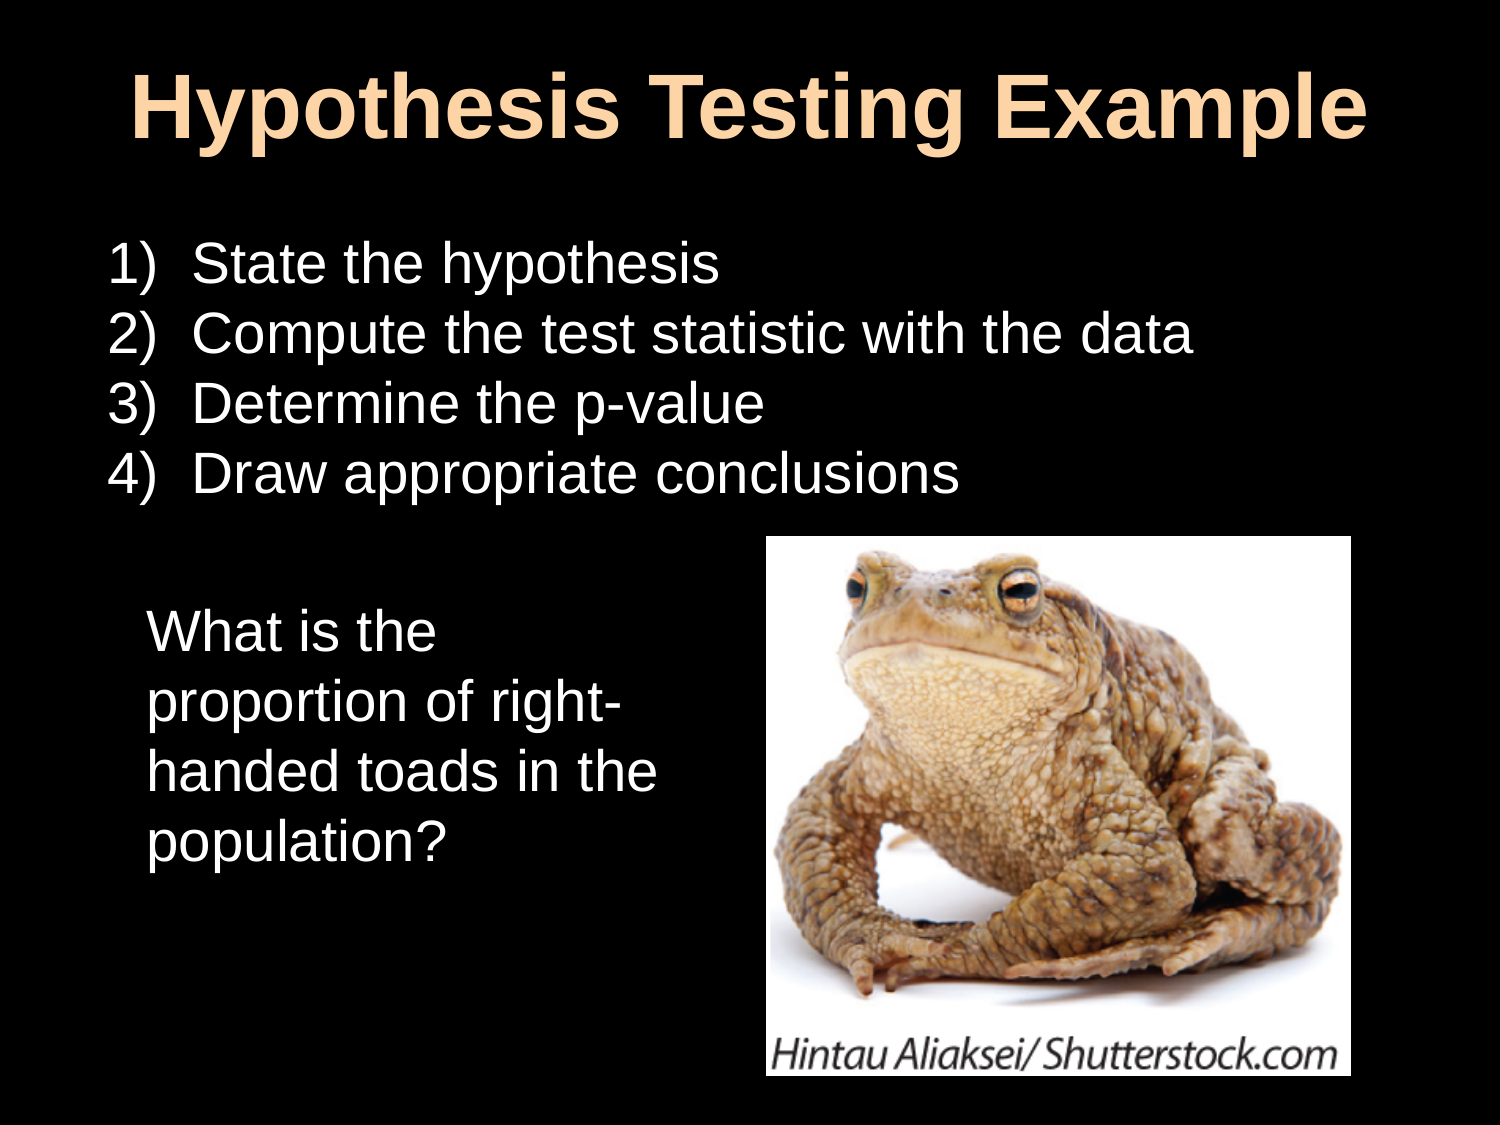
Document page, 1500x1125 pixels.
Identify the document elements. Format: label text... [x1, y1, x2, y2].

title Hypothesis Testing Example [0, 0, 1500, 218]
text_box What is the proportion of right-handed toads in the population? [131, 586, 681, 881]
text_box State the hypothesis Compute the test statistic with the data Determine the p-value Draw appropriate conclusions [92, 217, 1441, 513]
picture [766, 536, 1351, 1076]
